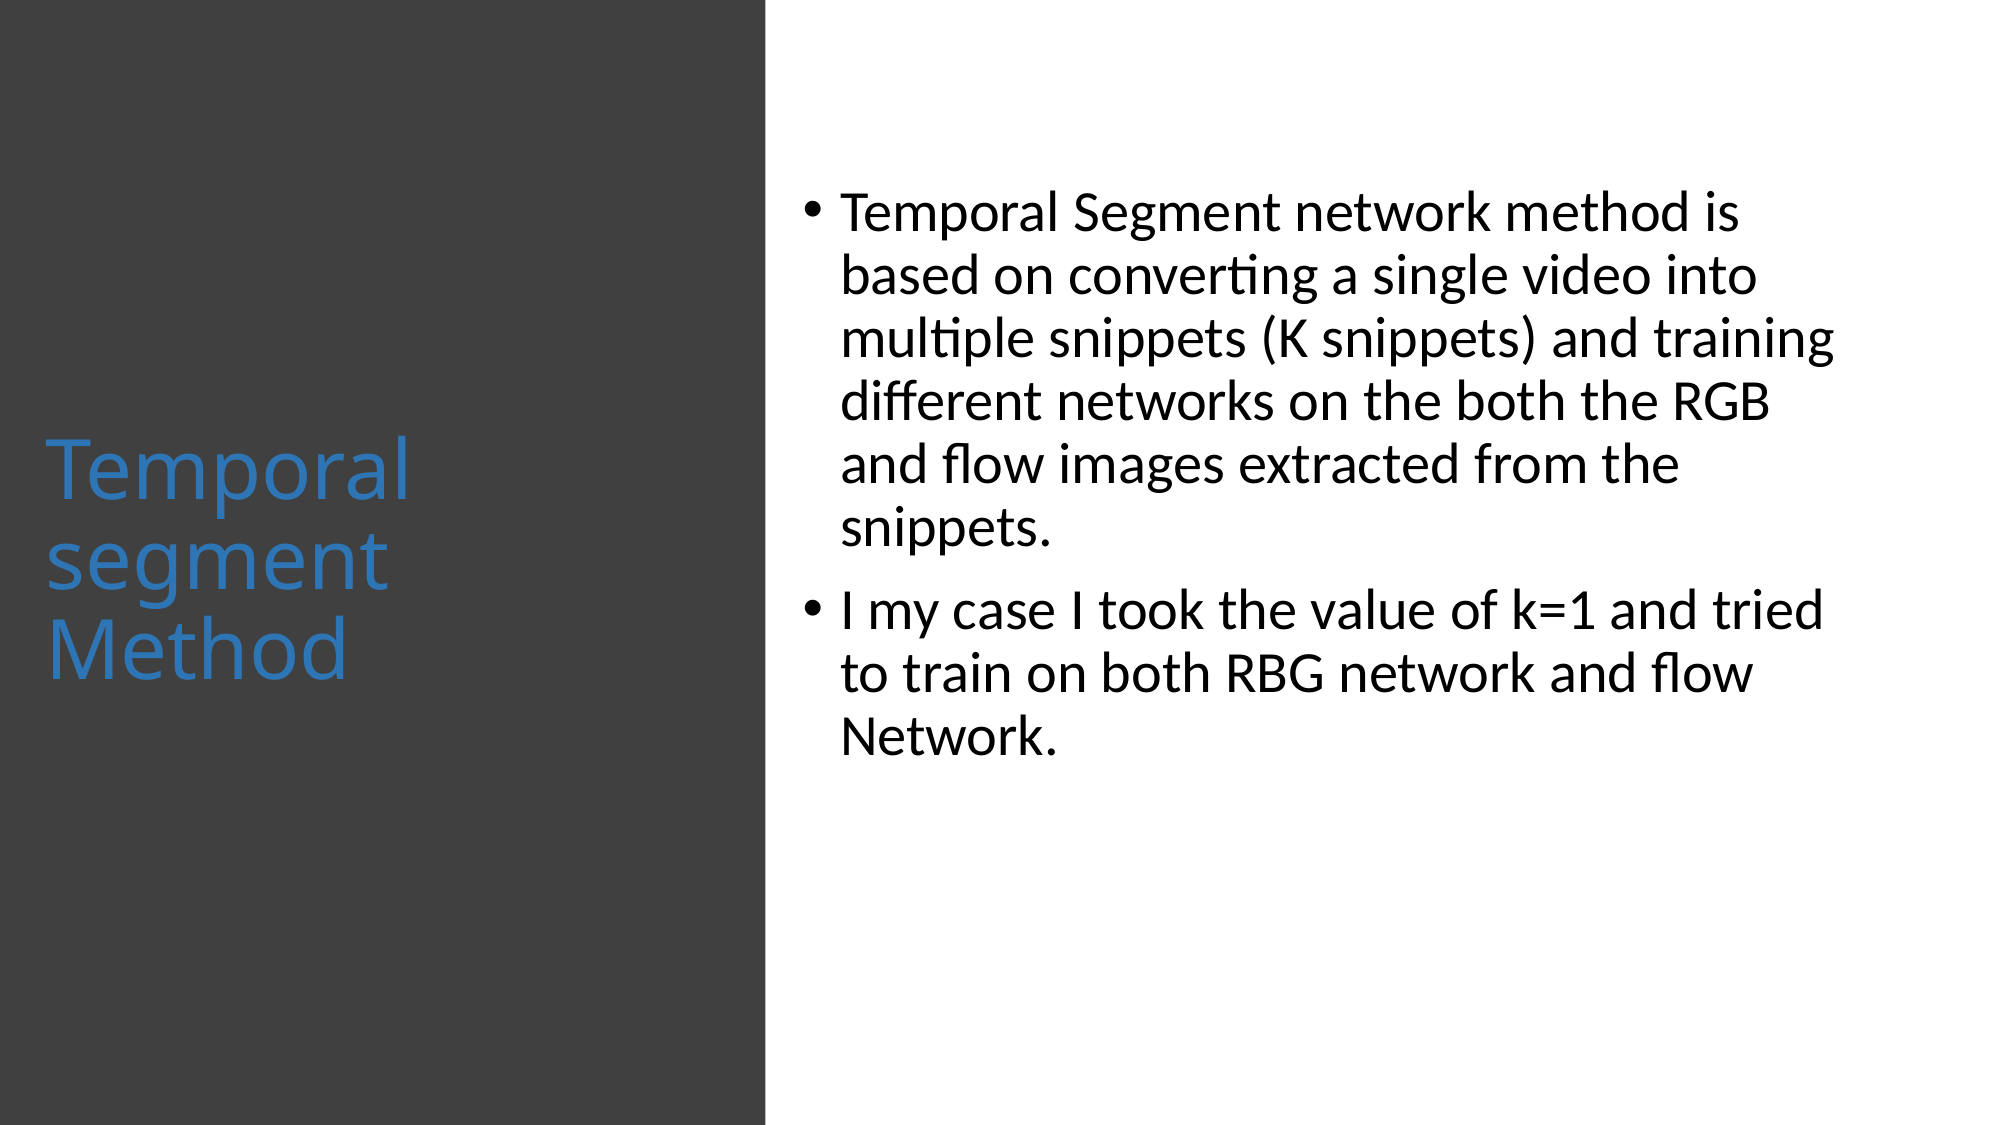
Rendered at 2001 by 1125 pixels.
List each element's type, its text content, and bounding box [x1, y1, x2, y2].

text_box [0, 0, 766, 1125]
title Temporal segment Method [30, 118, 669, 1007]
list Temporal Segment network method is based on converting a single video into multiple snippets (K snippets) and training different networks on the both the RGB and flow images extracted from the snippets. I my case I took the value of k=1 and tried to train on both RBG network and flow Network. [787, 173, 1863, 900]
